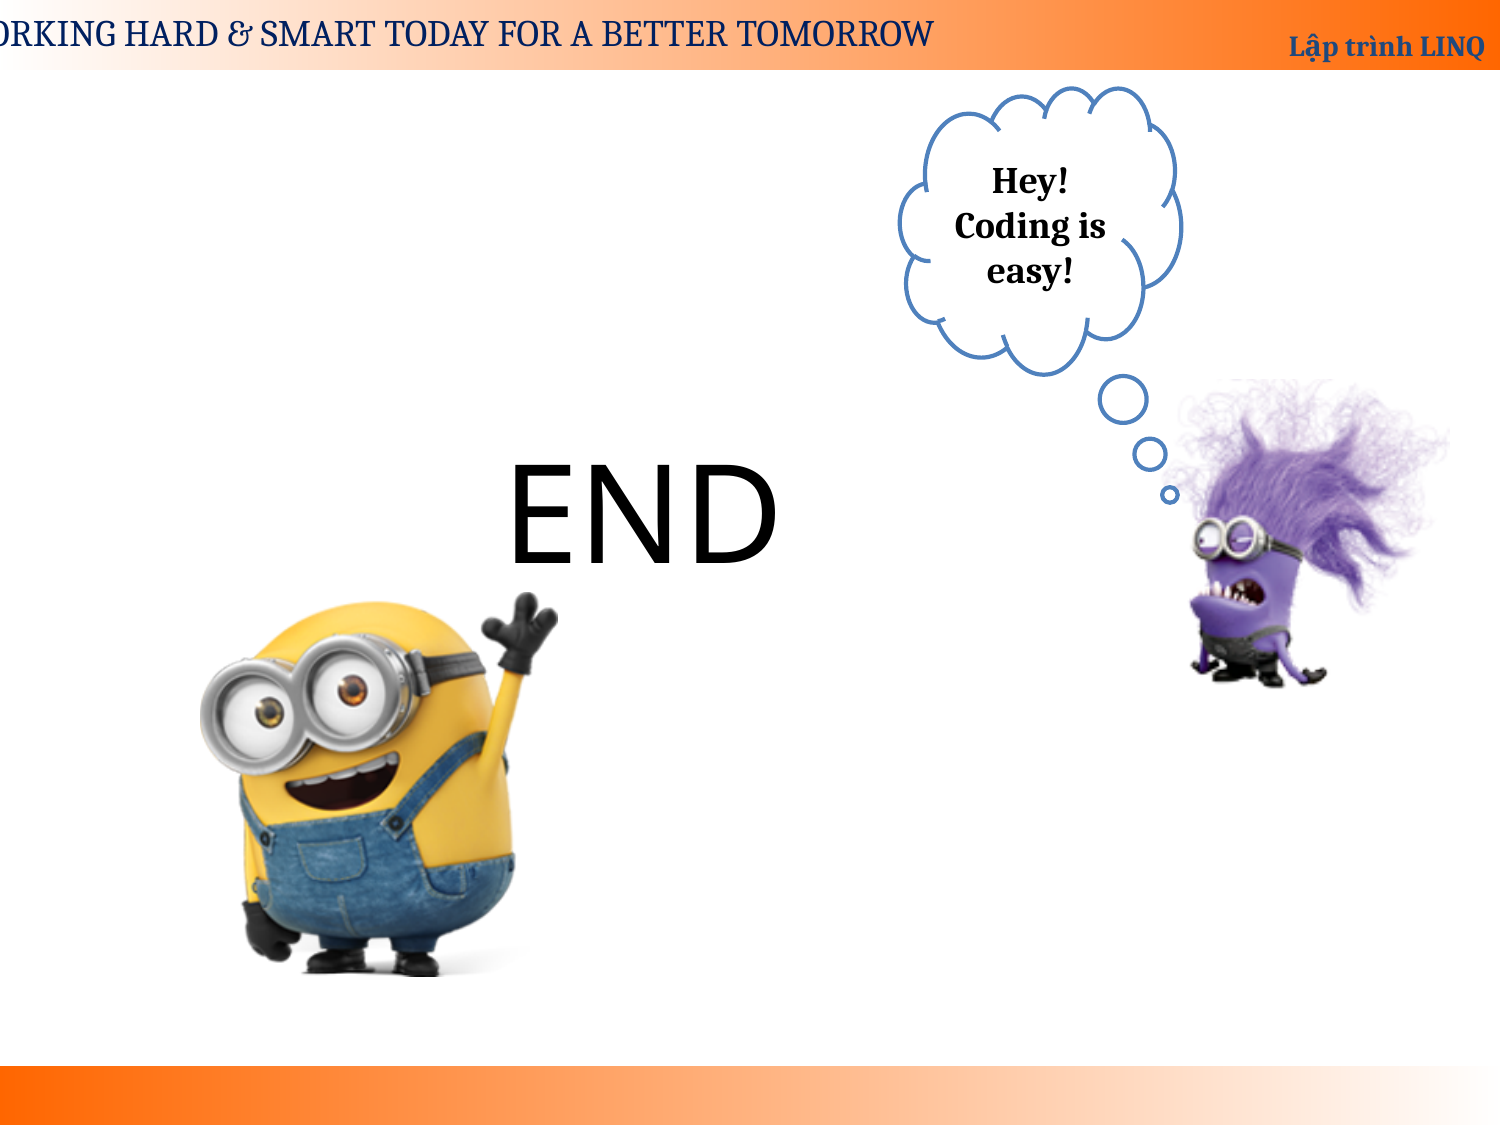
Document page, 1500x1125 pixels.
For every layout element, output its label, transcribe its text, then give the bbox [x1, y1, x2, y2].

text_box Hey! Coding is easy! [1097, 373, 1137, 425]
picture [1137, 378, 1451, 692]
picture [199, 592, 559, 977]
text_box Hey! Coding is easy! [897, 86, 1184, 377]
text_box END [487, 419, 925, 599]
